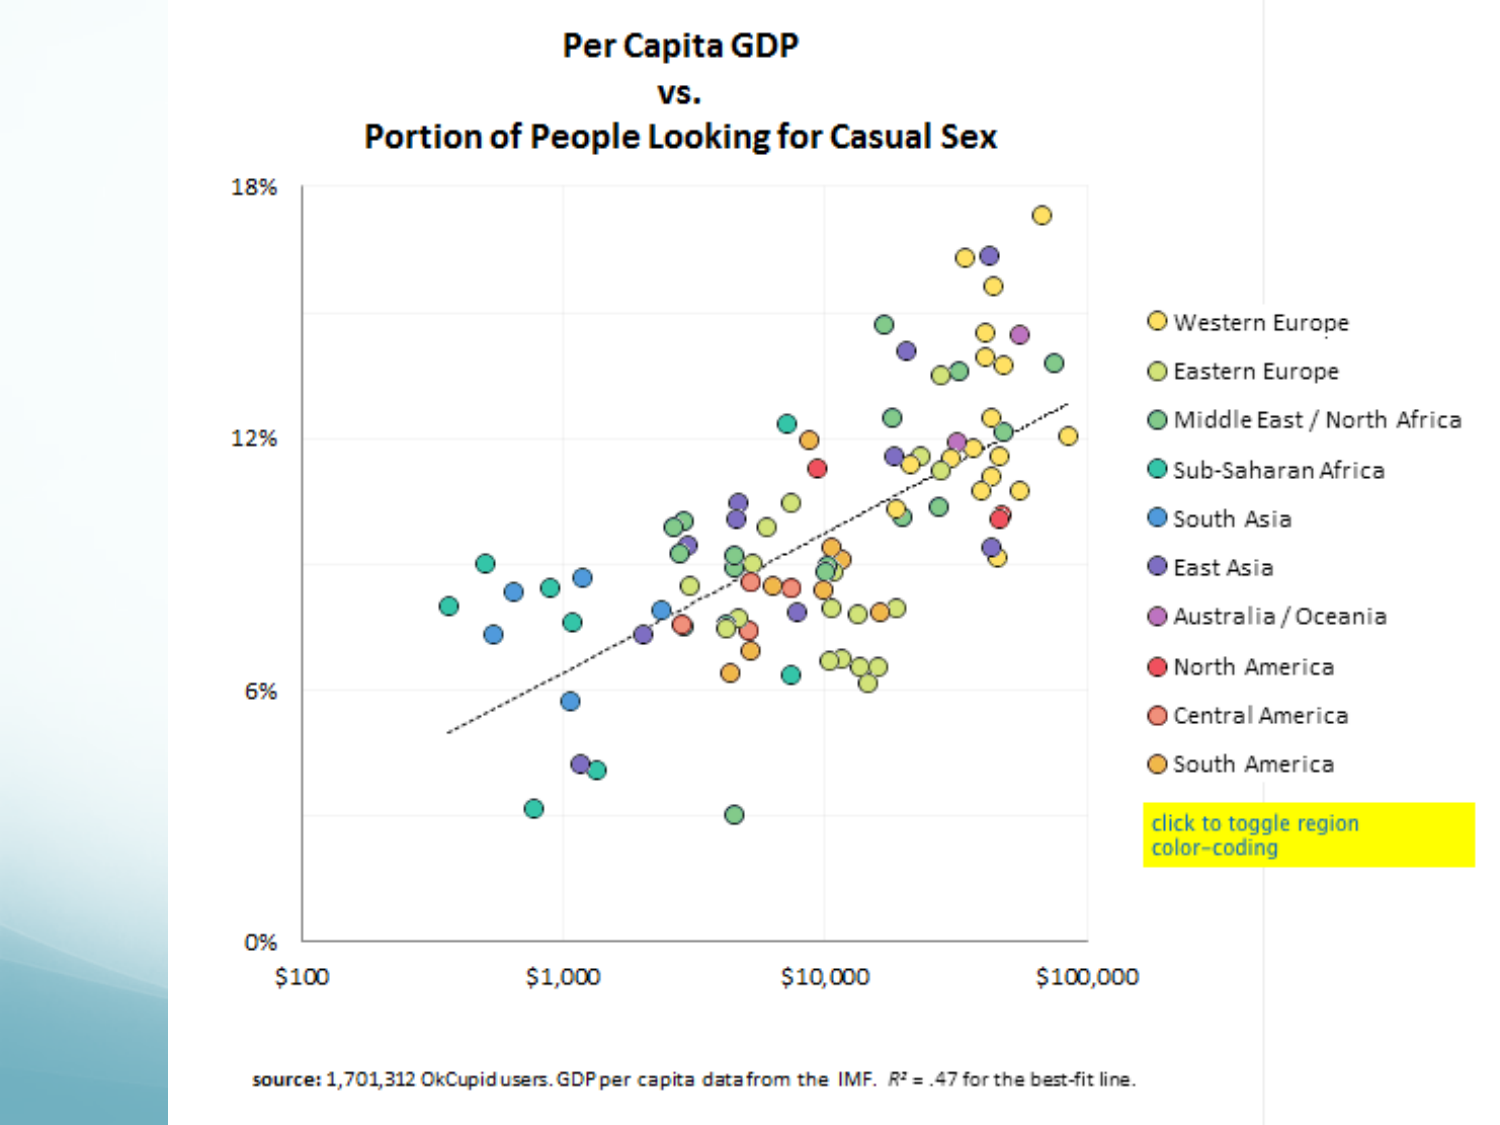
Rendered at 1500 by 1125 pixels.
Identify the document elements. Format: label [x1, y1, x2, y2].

picture [168, 0, 1500, 1125]
